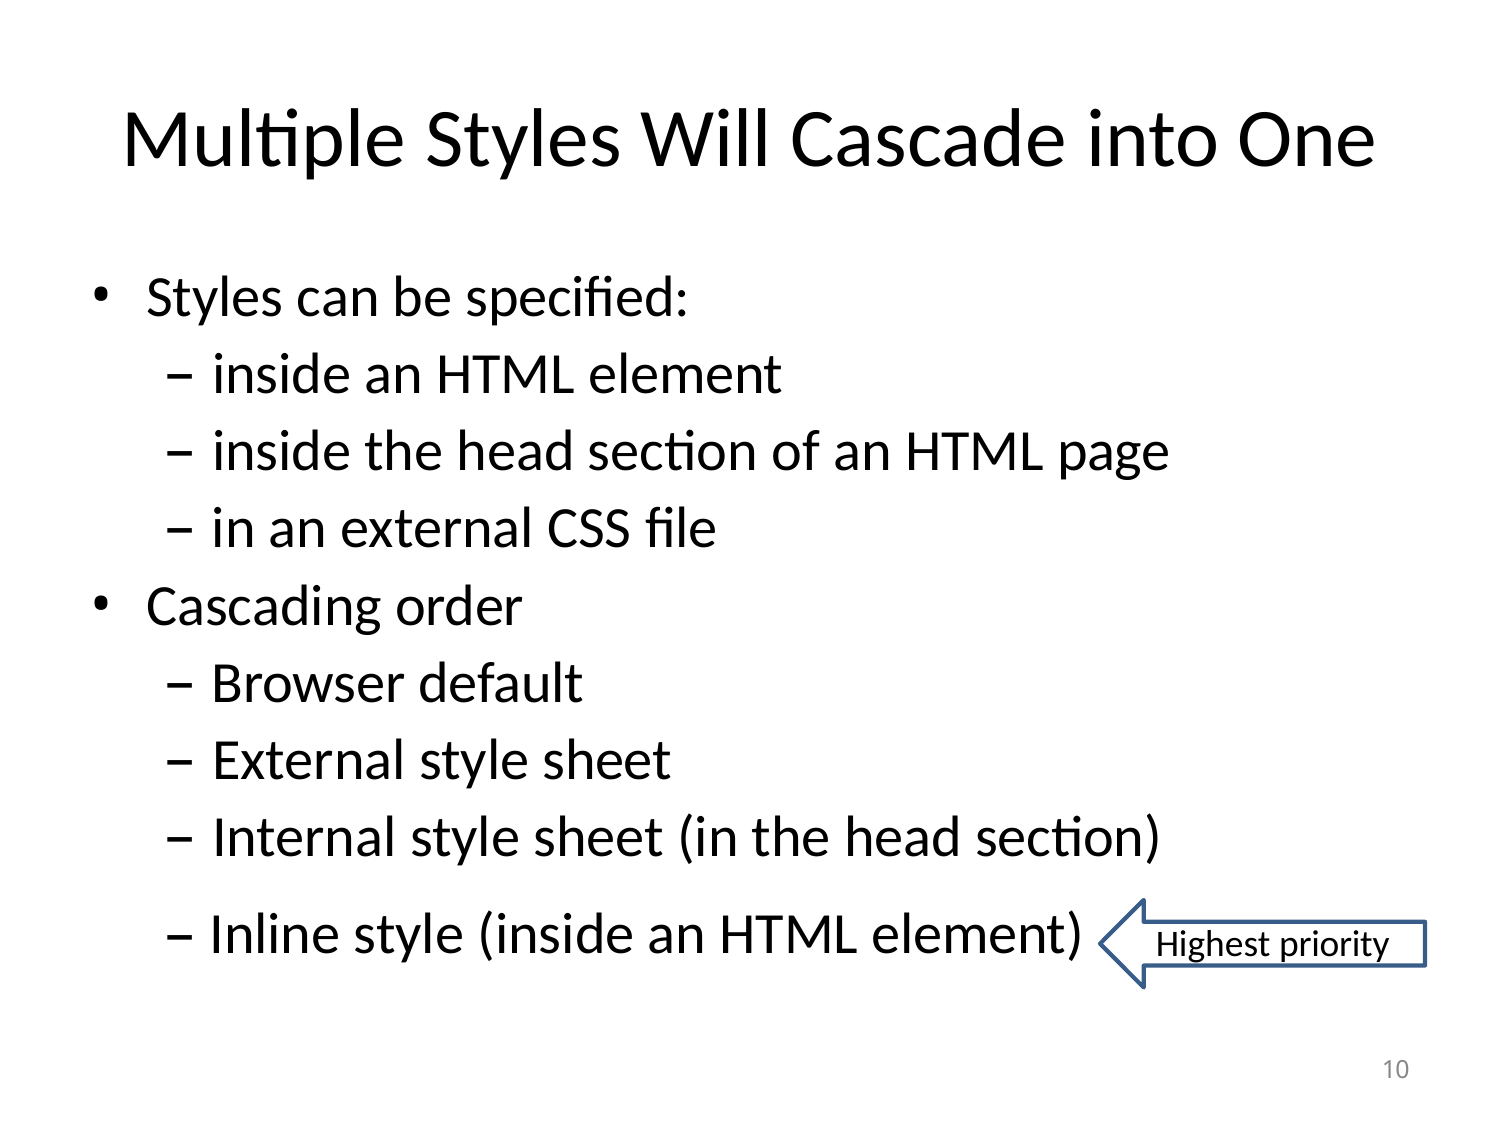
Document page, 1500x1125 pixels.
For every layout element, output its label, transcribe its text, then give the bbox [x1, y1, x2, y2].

title Multiple Styles Will Cascade into One [118, 81, 1382, 272]
text_box [1100, 899, 1426, 988]
text_box – Inline style (inside an HTML element) [162, 893, 1092, 966]
slide_number 10 [1375, 1057, 1419, 1125]
text_box Highest priority [1153, 916, 1394, 964]
text_box Styles can be specified: inside an HTML element inside the head section of an HTML page in an external CSS file Cascading order Browser default External style sheet Internal style sheet (in the head section) [87, 247, 1176, 869]
